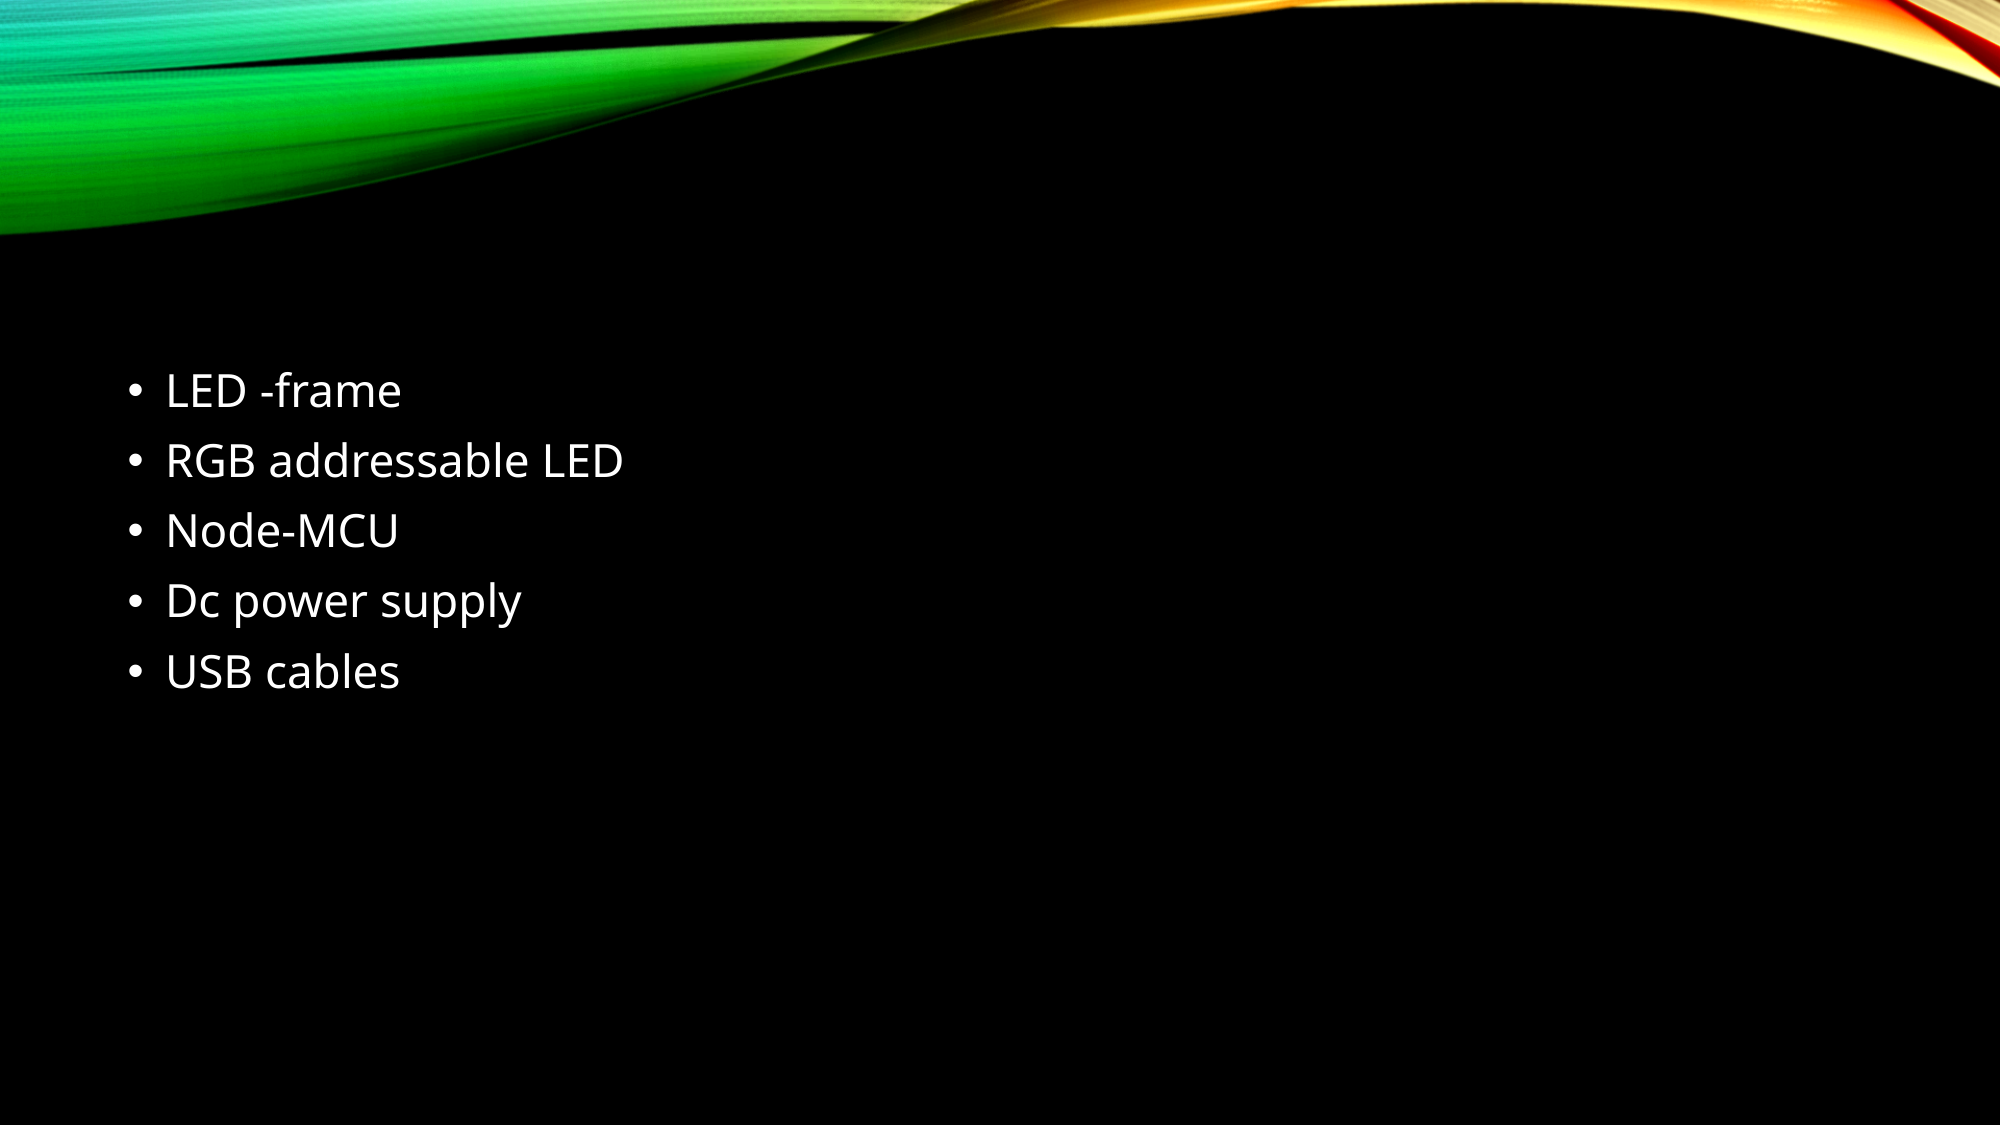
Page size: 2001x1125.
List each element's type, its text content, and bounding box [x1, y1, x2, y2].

picture [0, 0, 2000, 237]
list LED -frame RGB addressable LED Node-MCU Dc power supply USB cables [112, 360, 1888, 1021]
